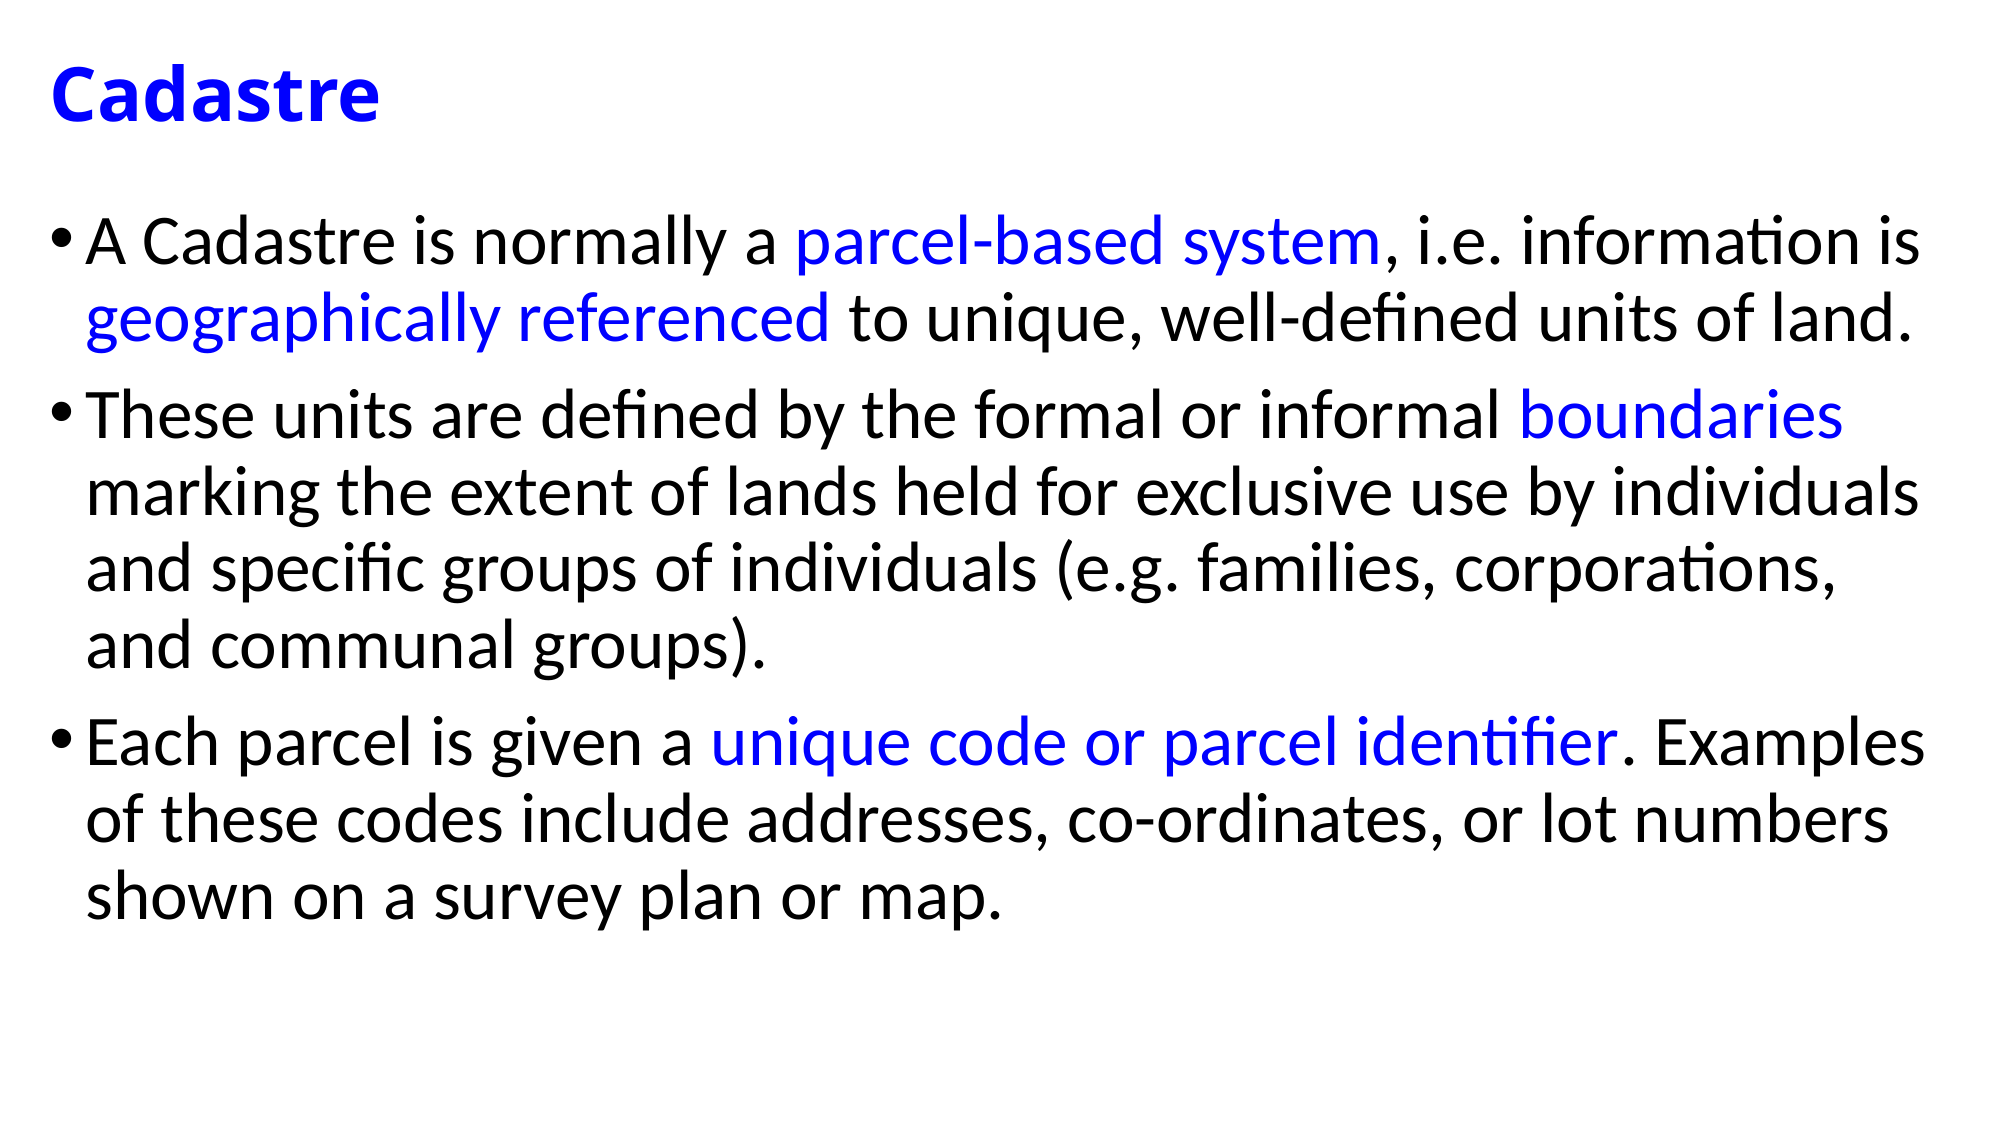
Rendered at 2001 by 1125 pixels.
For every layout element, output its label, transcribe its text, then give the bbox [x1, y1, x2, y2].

list A Cadastre is normally a parcel-based system, i.e. information is geographically referenced to unique, well-defined units of land. These units are defined by the formal or informal boundaries marking the extent of lands held for exclusive use by individuals and specific groups of individuals (e.g. families, corporations, and communal groups). Each parcel is given a unique code or parcel identifier. Examples of these codes include addresses, co-ordinates, or lot numbers shown on a survey plan or map. [34, 195, 1950, 1014]
title Cadastre [34, 14, 1950, 181]
